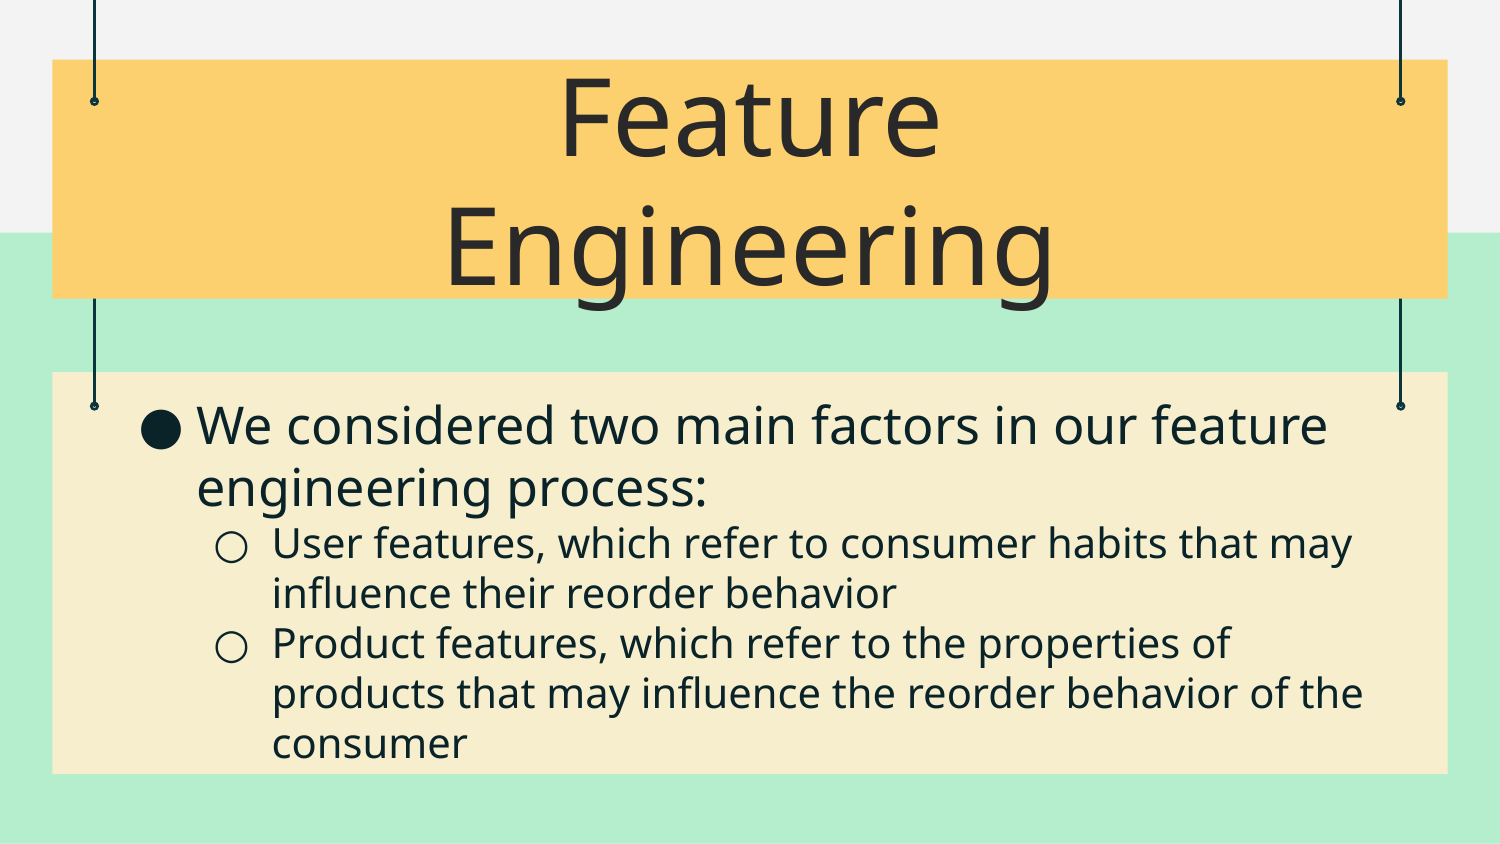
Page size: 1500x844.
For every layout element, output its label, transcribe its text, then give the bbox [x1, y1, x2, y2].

subtitle We considered two main factors in our feature engineering process: User features, which refer to consumer habits that may influence their reorder behavior Product features, which refer to the properties of products that may influence the reorder behavior of the consumer [106, 419, 1394, 740]
title Feature Engineering [298, 95, 1202, 260]
